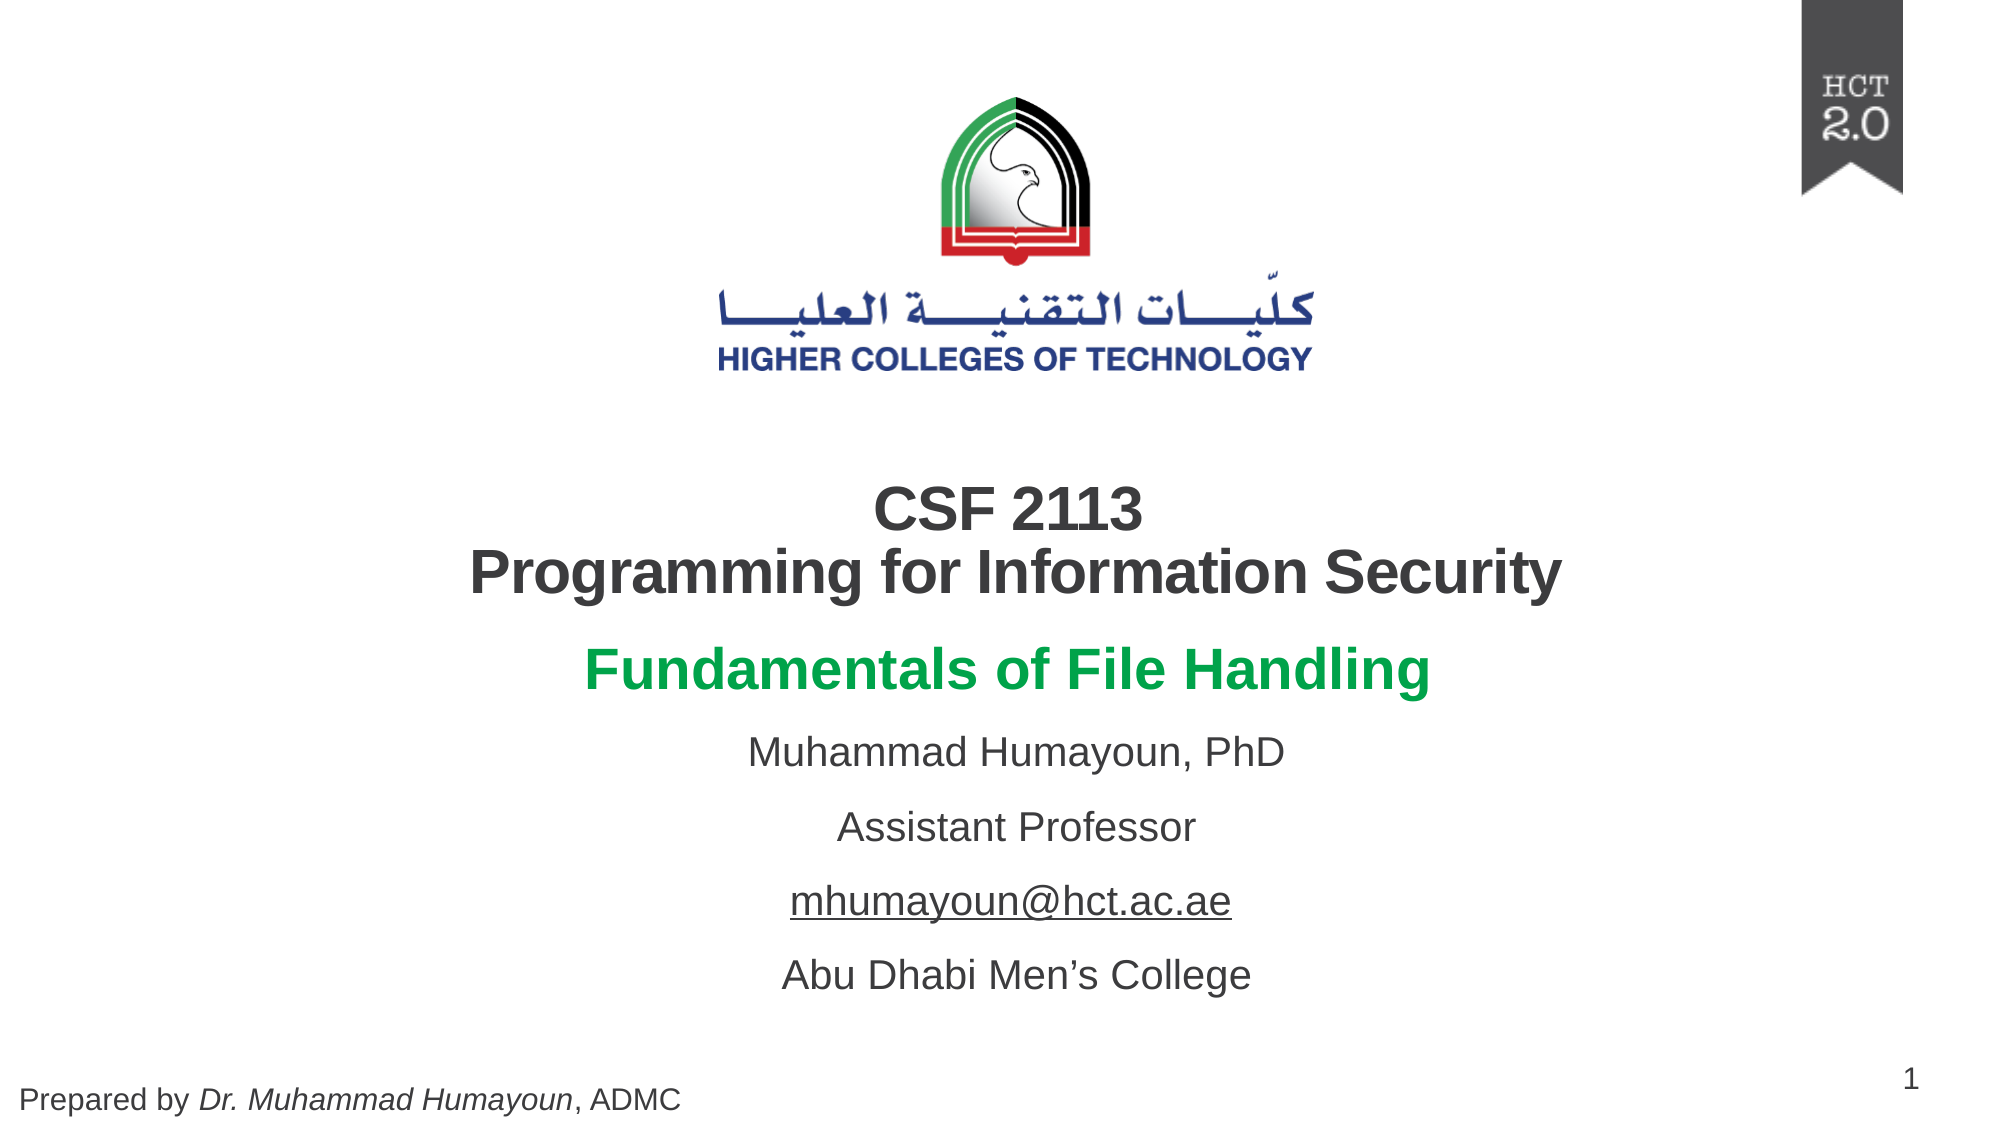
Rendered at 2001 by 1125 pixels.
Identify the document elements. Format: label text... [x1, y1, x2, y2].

title CSF 2113 Programming for Information Security [180, 446, 1854, 615]
list Fundamentals of File Handling Muhammad Humayoun, PhD Assistant Professor mhumayoun@hct.ac.ae Abu Dhabi Men’s College [296, 631, 1738, 1007]
picture [719, 97, 1314, 371]
slide_number 1 [1887, 1051, 1972, 1112]
